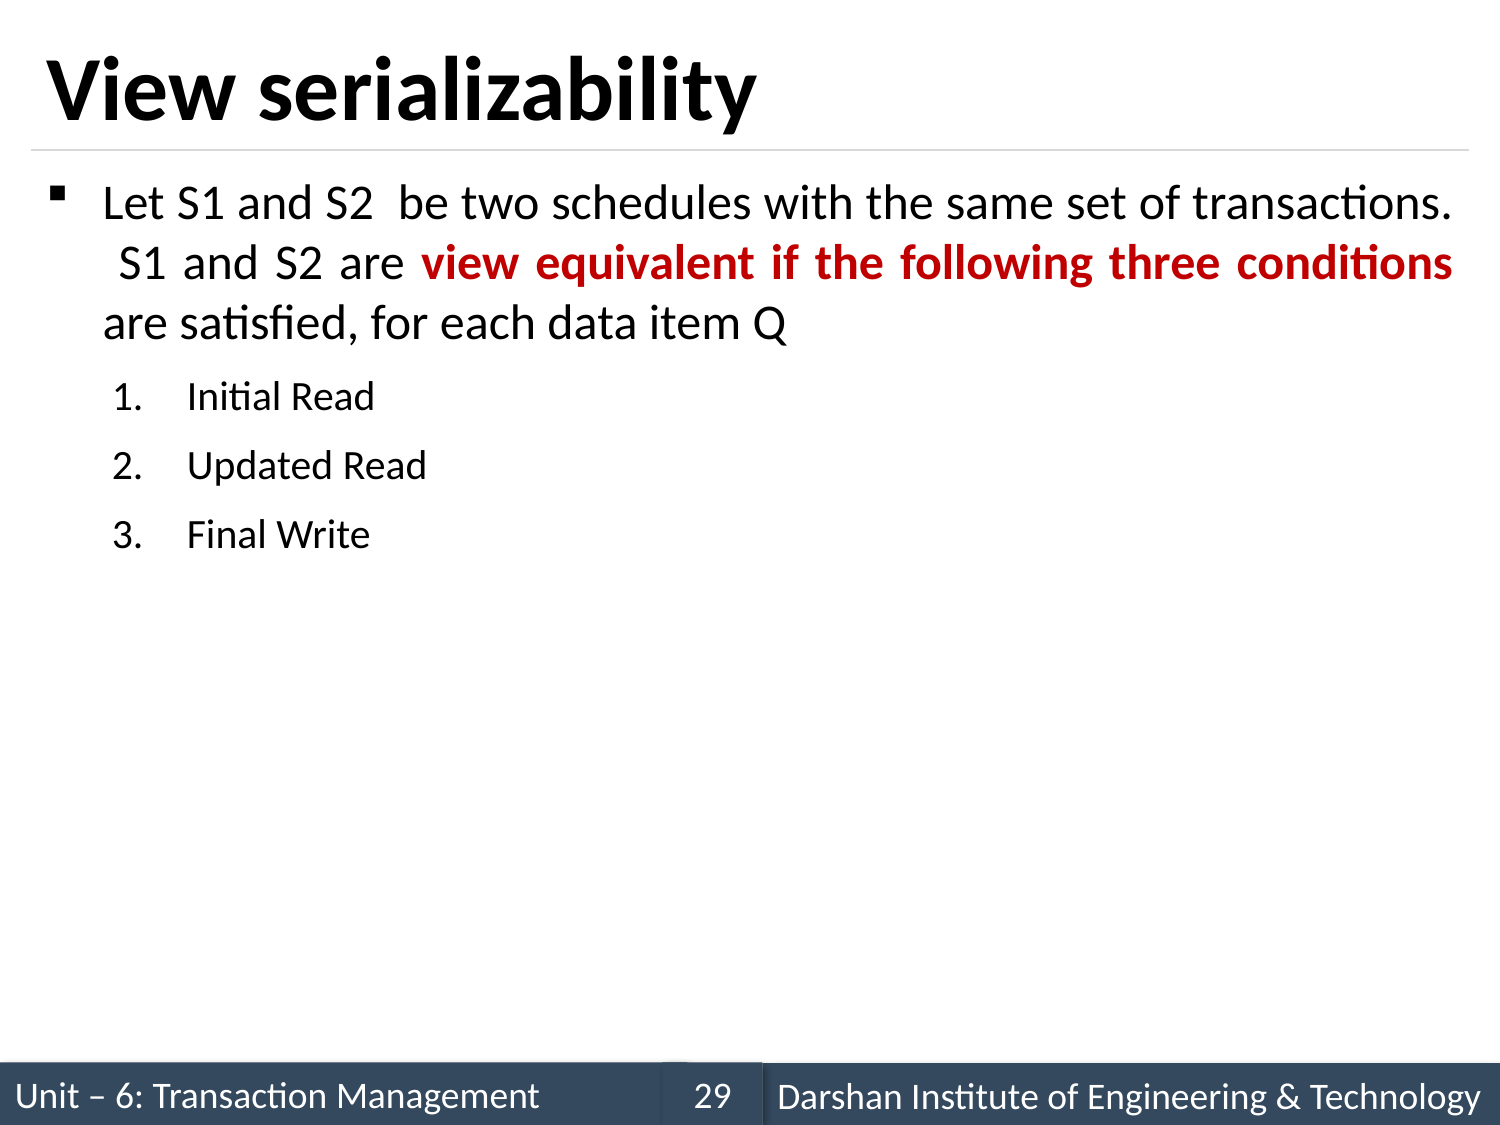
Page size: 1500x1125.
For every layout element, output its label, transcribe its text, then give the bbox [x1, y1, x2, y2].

list Let S1 and S2 be two schedules with the same set of transactions. S1 and S2 are view equivalent if the following three conditions are satisfied, for each data item Q Initial Read Updated Read Final Write [31, 162, 1469, 1038]
title View serializability [31, 17, 1469, 150]
